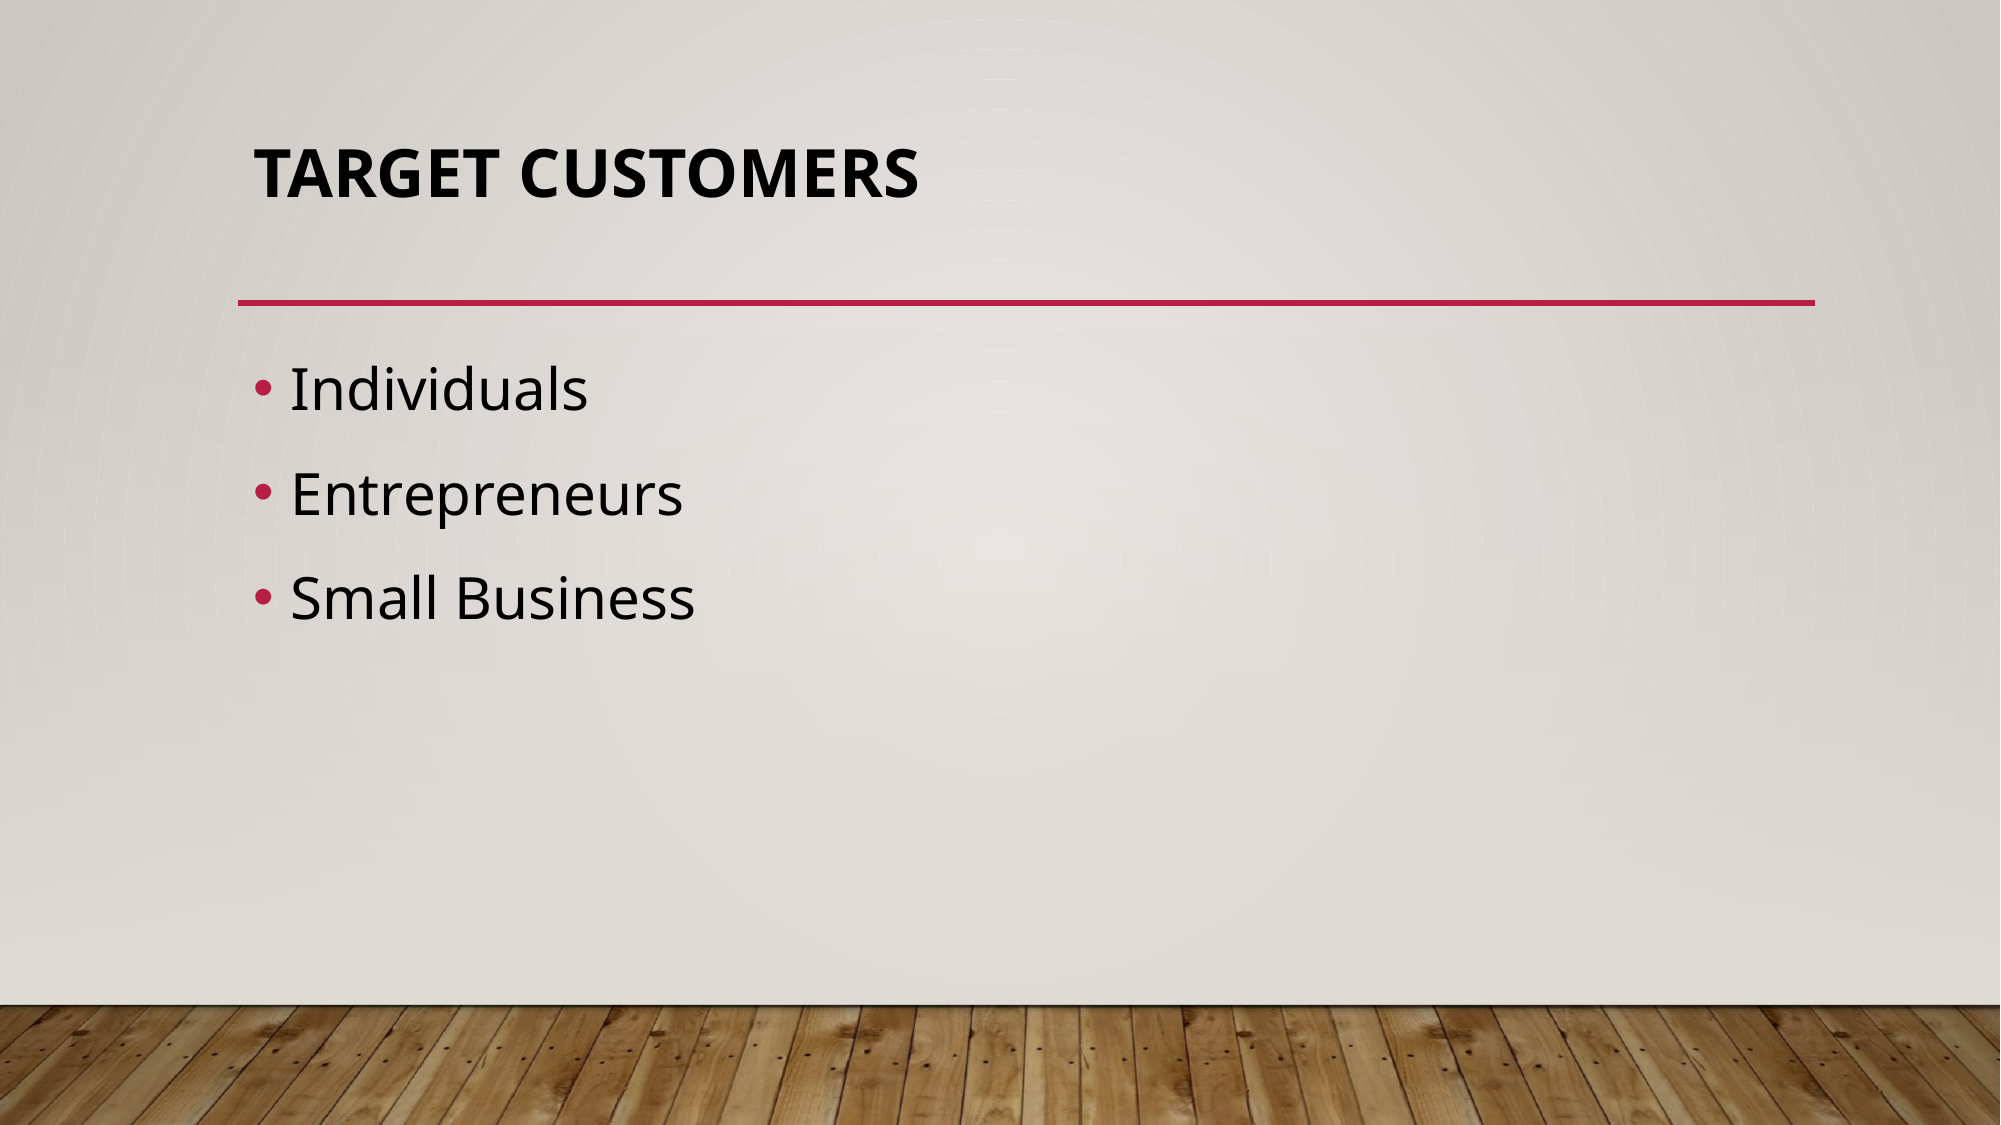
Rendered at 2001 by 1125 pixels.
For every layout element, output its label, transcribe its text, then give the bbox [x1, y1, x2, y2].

list Individuals Entrepreneurs Small Business [238, 330, 1814, 897]
picture [0, 1005, 2000, 1125]
title TARGET CUSTOMERS [238, 131, 1814, 305]
